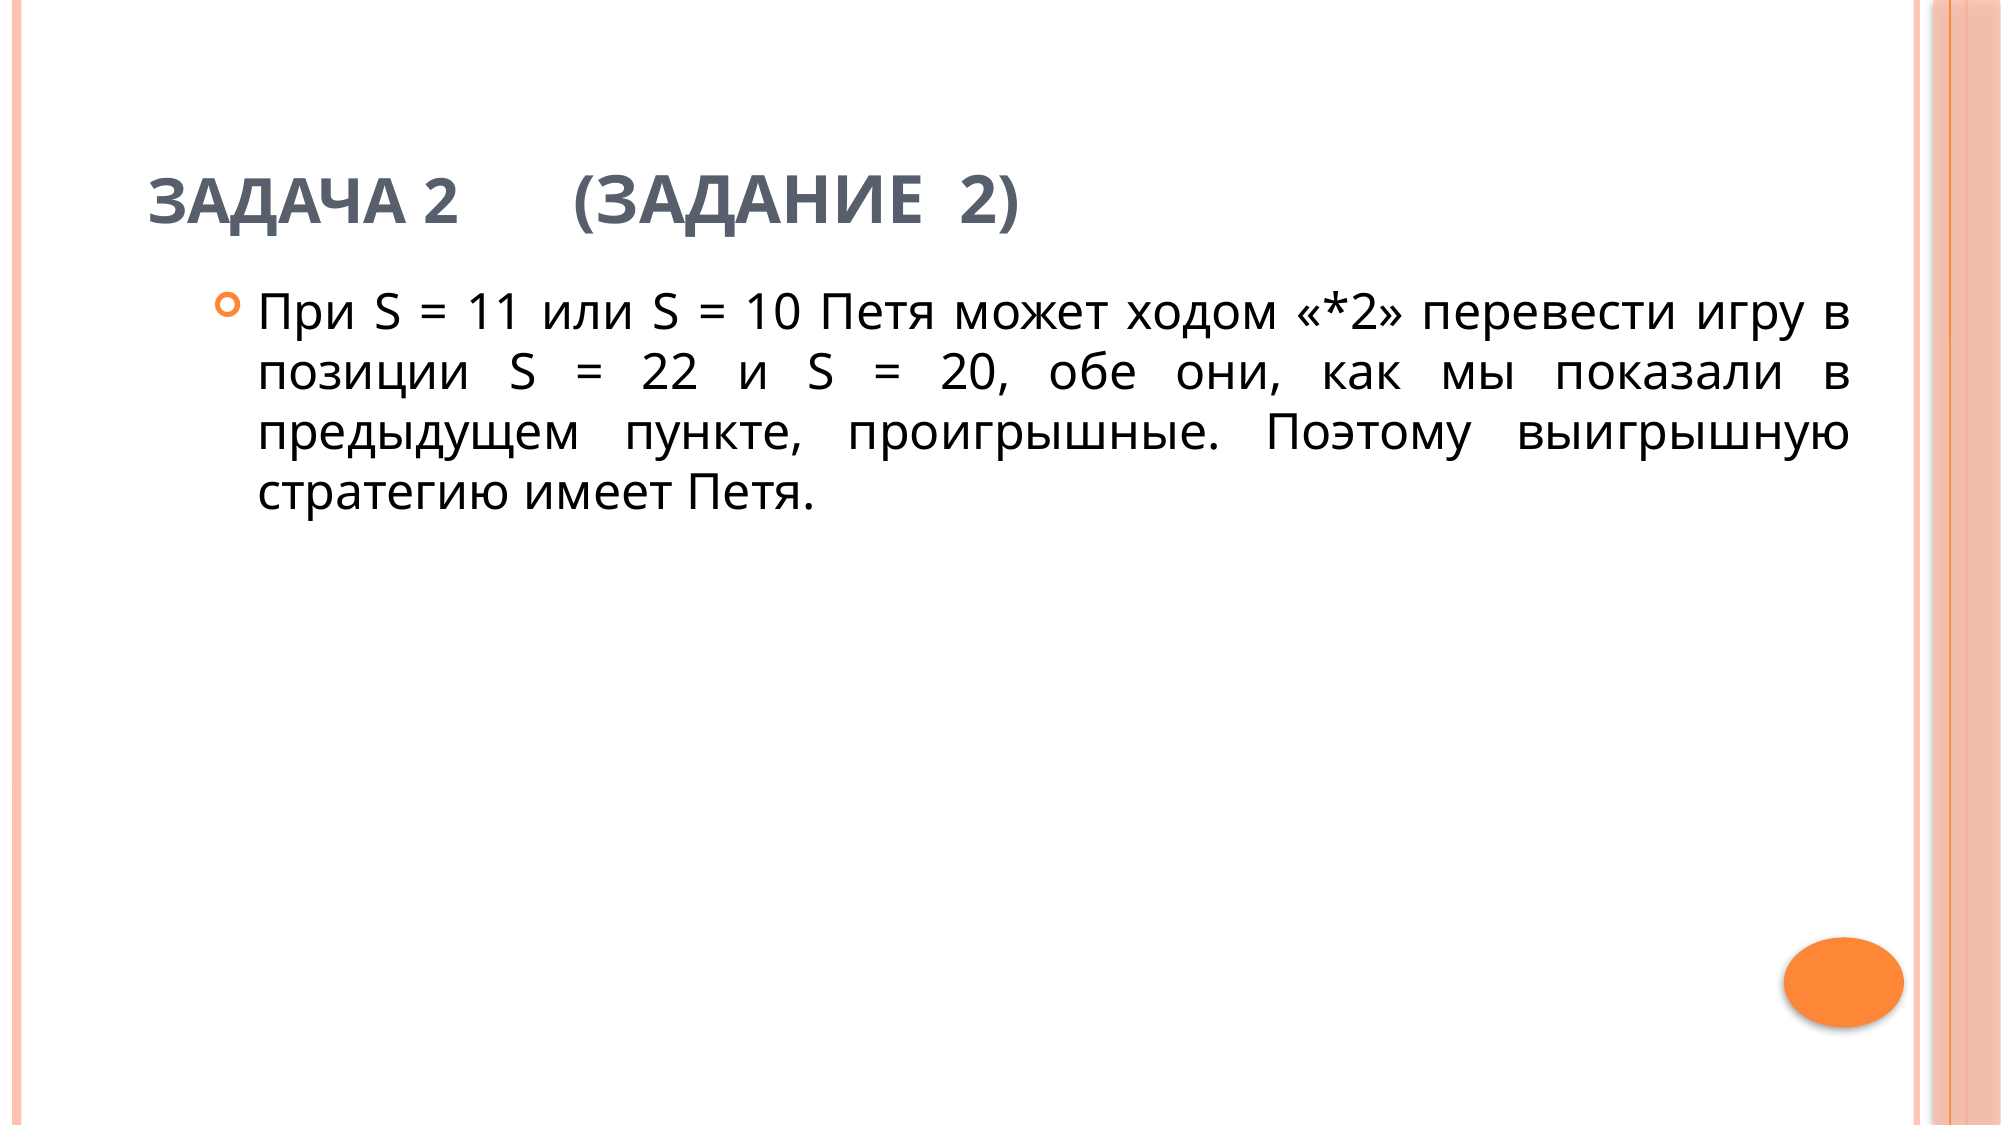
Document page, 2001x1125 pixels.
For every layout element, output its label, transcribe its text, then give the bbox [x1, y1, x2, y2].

list При S = 11 или S = 10 Петя может ходом «*2» перевести игру в позиции S = 22 и S = 20, обе они, как мы показали в предыдущем пункте, проигрышные. Поэтому выигрышную стратегию имеет Петя. [197, 272, 1868, 862]
title Задача 2 (задание 2) [132, 0, 1802, 245]
